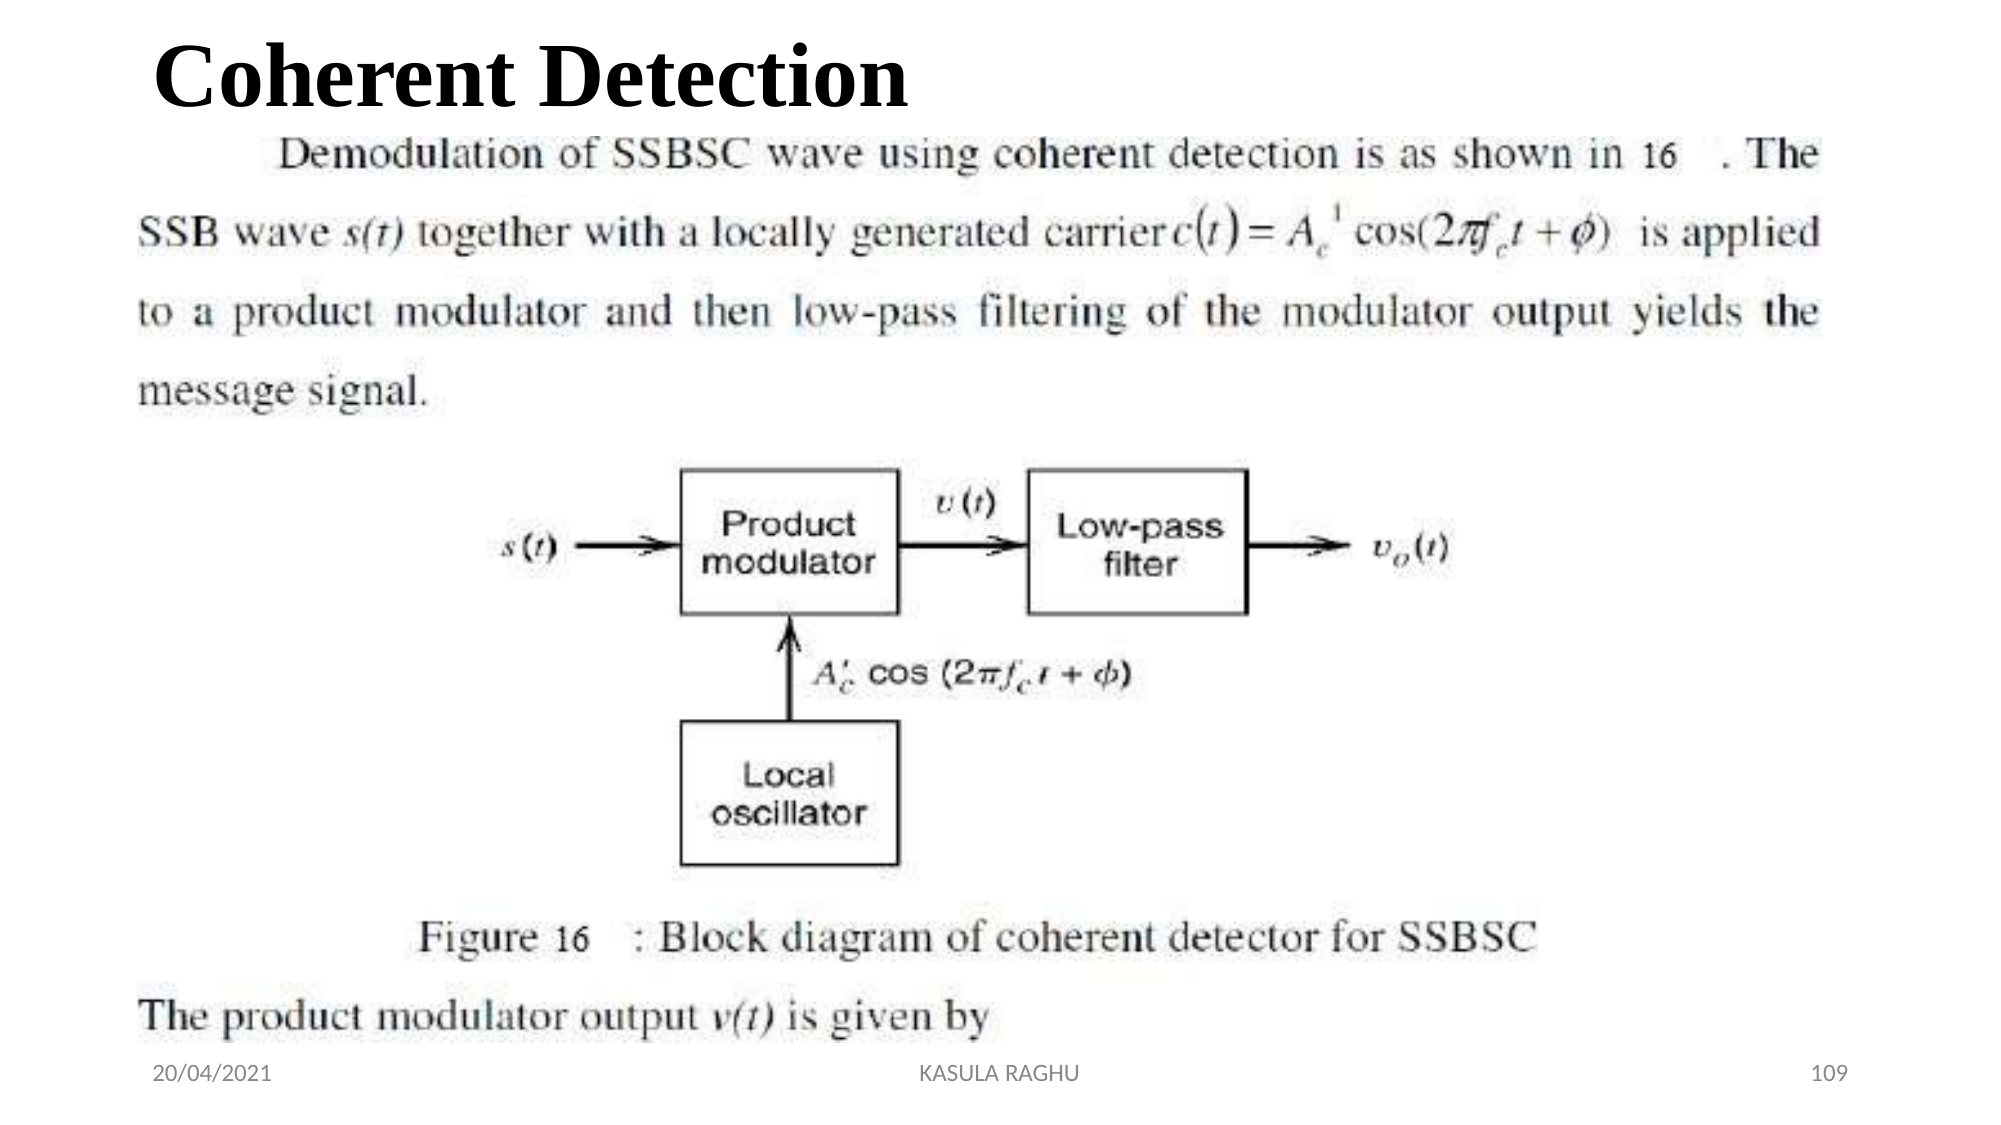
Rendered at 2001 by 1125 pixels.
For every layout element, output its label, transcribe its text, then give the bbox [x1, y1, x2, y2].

footer KASULA RAGHU [917, 1060, 1084, 1125]
slide_number 100 [1804, 1060, 1855, 1125]
picture [137, 136, 1823, 1043]
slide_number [150, 1060, 274, 1125]
title Coherent Detection [150, 13, 913, 134]
